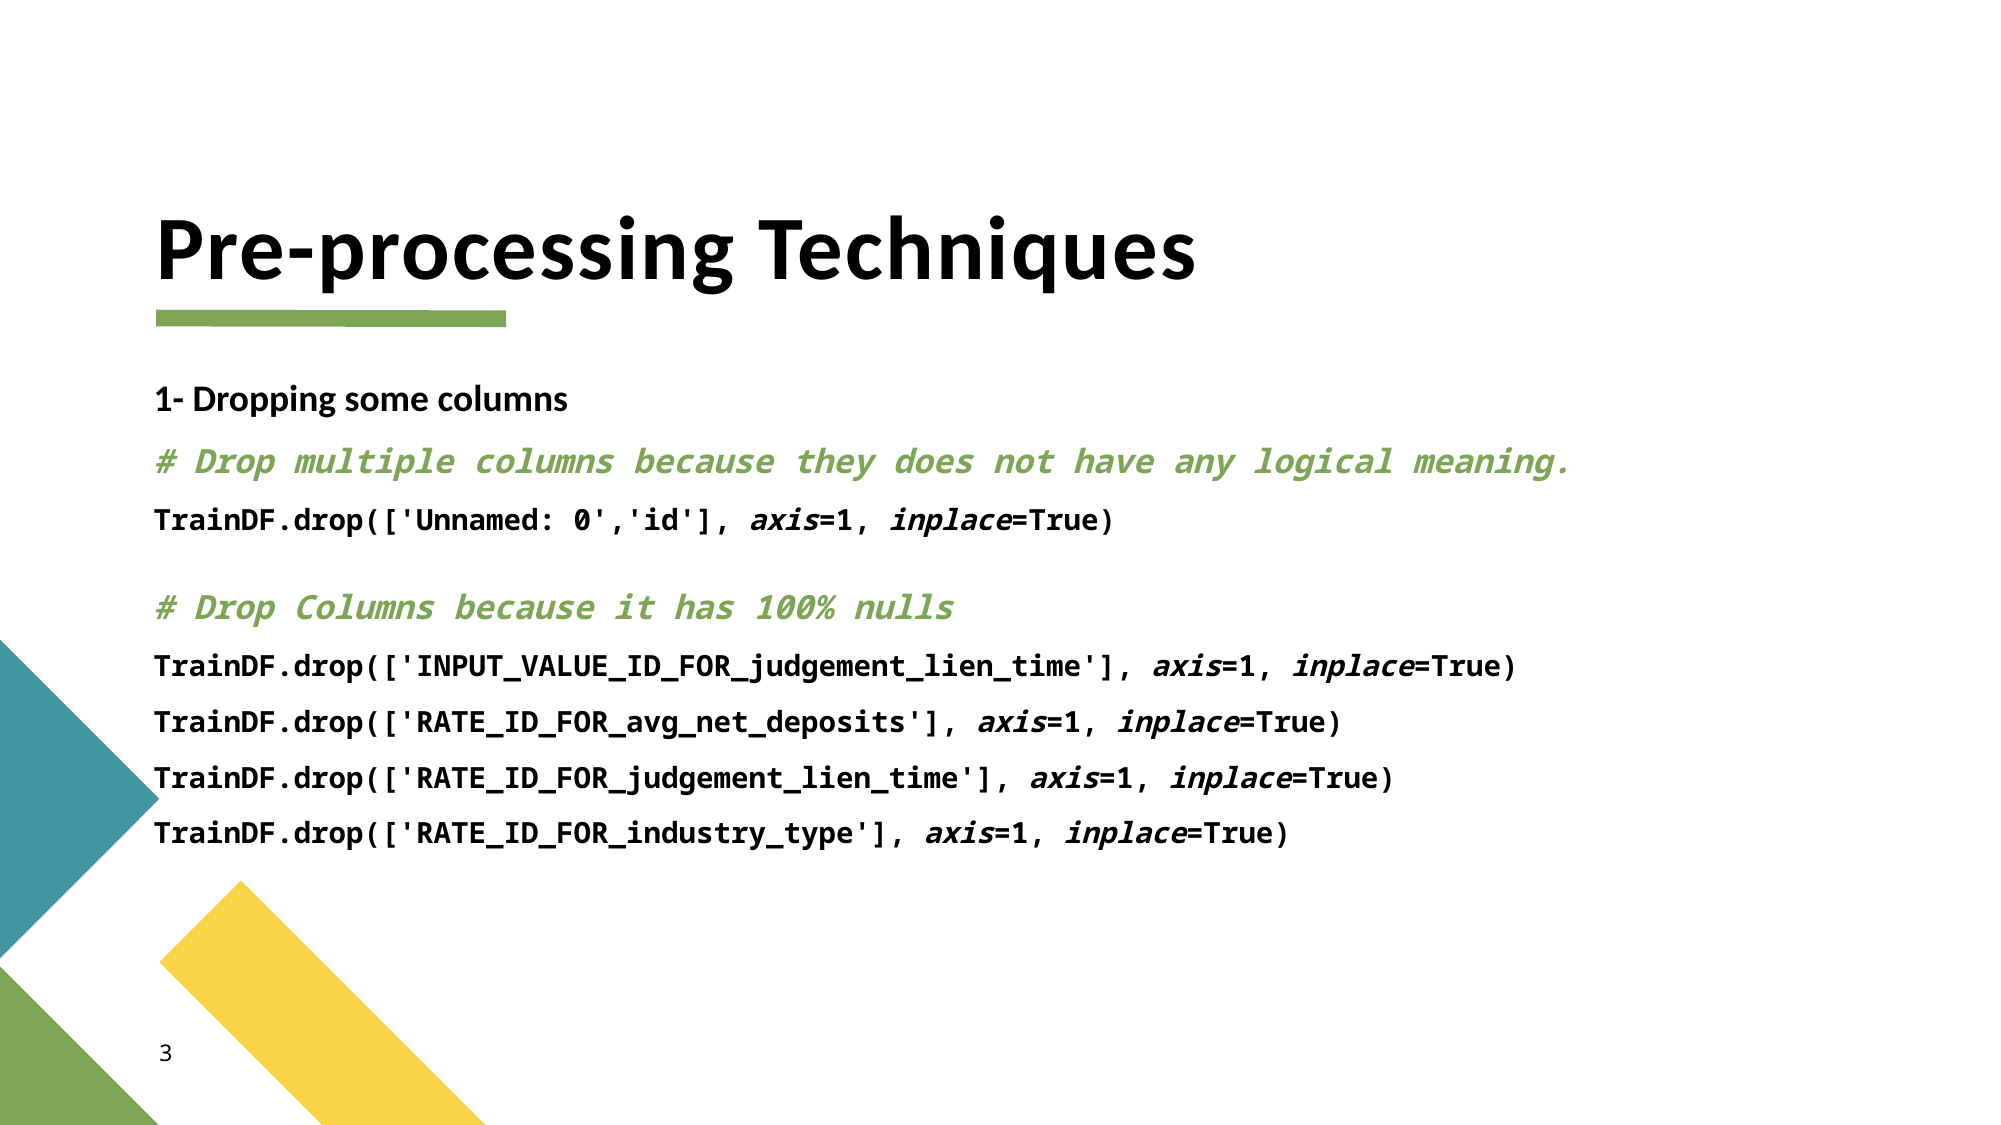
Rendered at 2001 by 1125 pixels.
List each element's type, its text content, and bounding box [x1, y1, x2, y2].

title Pre-processing Techniques [156, 199, 1429, 374]
list 1- Dropping some columns # Drop multiple columns because they does not have any logical meaning. TrainDF.drop(['Unnamed: 0','id'], axis=1, inplace=True) # Drop Columns because it has 100% nulls TrainDF.drop(['INPUT_VALUE_ID_FOR_judgement_lien_time'], axis=1, inplace=True) TrainDF.drop(['RATE_ID_FOR_avg_net_deposits'], axis=1, inplace=True) TrainDF.drop(['RATE_ID_FOR_judgement_lien_time'], axis=1, inplace=True) TrainDF.drop(['RATE_ID_FOR_industry_type'], axis=1, inplace=True) [153, 374, 1956, 925]
slide_number 3 [159, 1038, 246, 1080]
